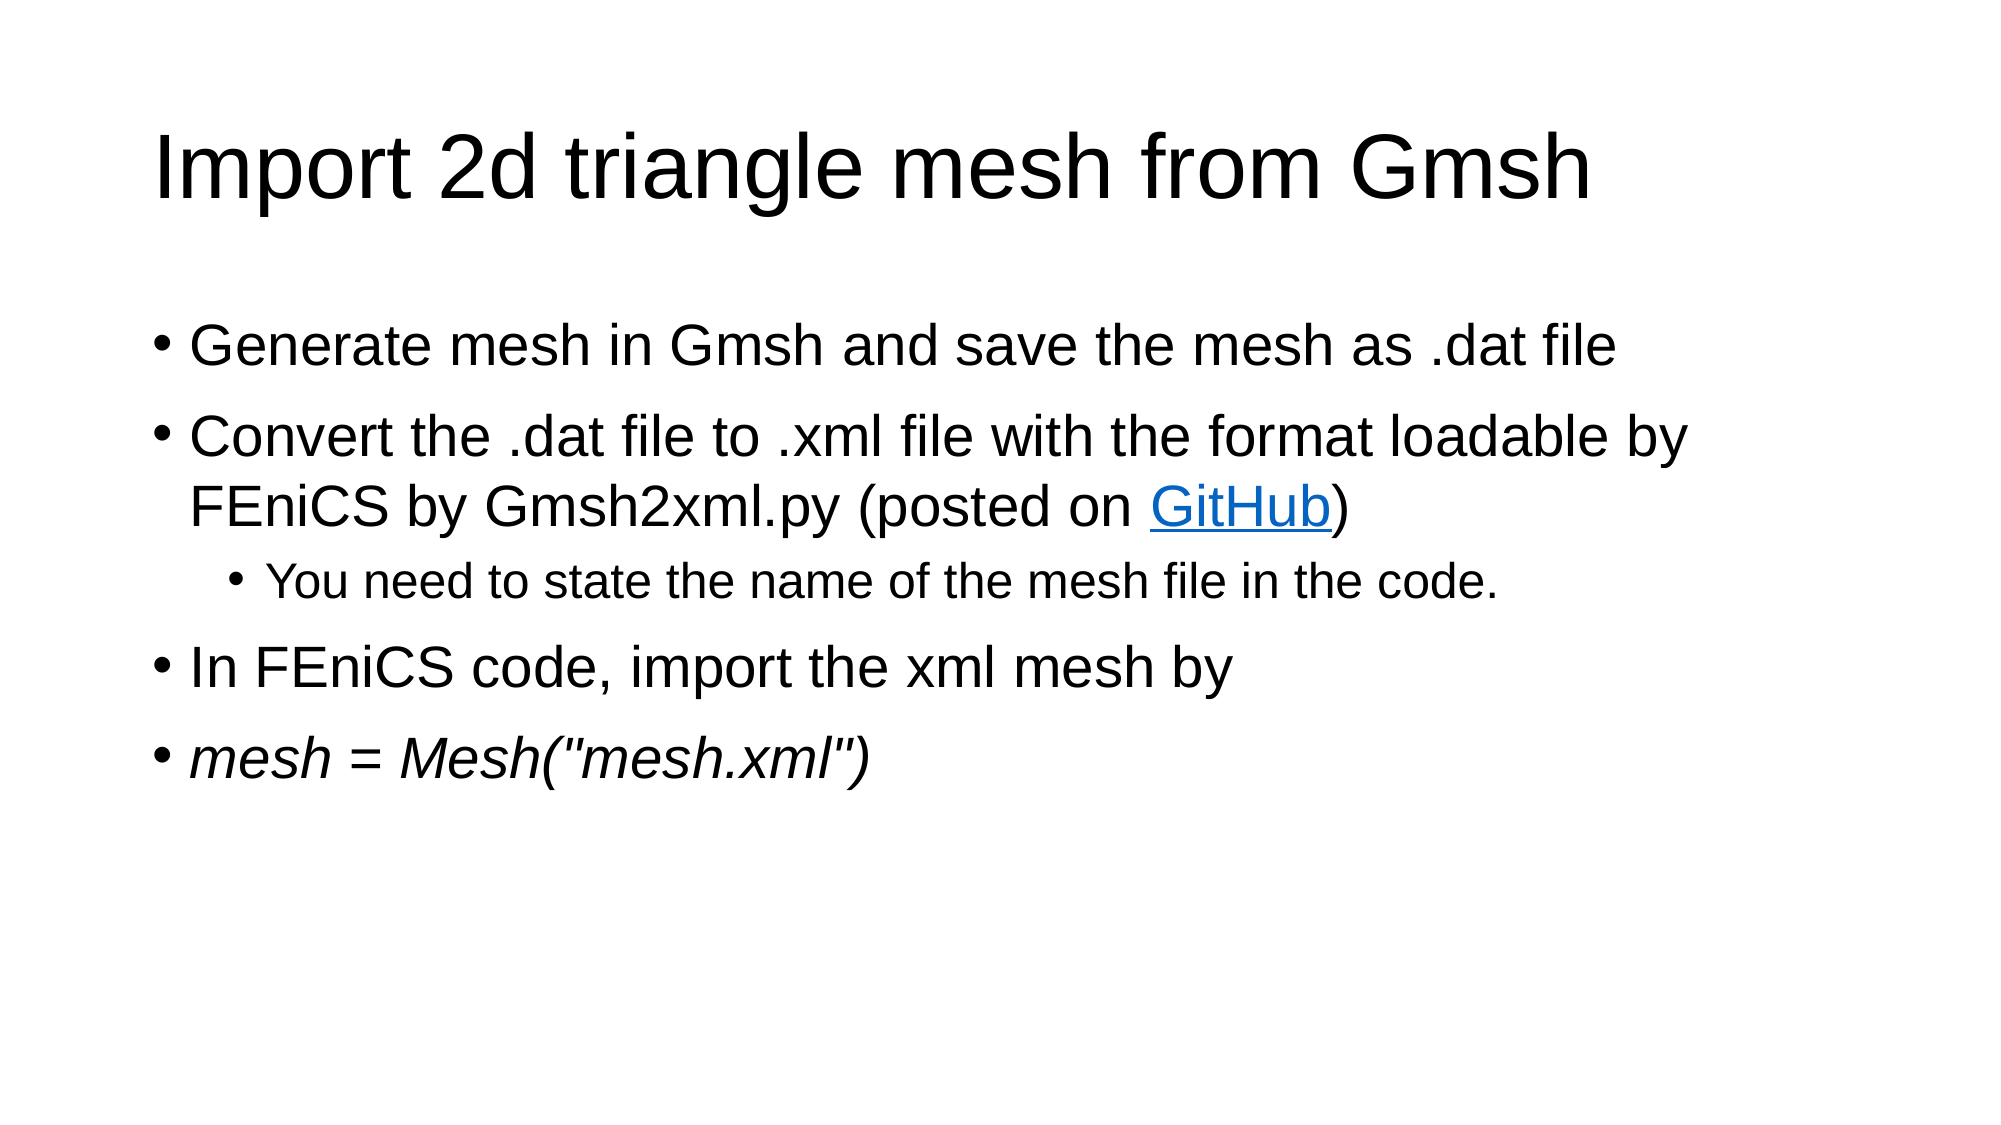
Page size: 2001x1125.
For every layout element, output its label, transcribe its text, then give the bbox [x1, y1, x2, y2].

title Import 2d triangle mesh from Gmsh [137, 59, 1863, 278]
list Generate mesh in Gmsh and save the mesh as .dat file Convert the .dat file to .xml file with the format loadable by FEniCS by Gmsh2xml.py (posted on GitHub) You need to state the name of the mesh file in the code. In FEniCS code, import the xml mesh by mesh = Mesh("mesh.xml") [137, 299, 1863, 1014]
